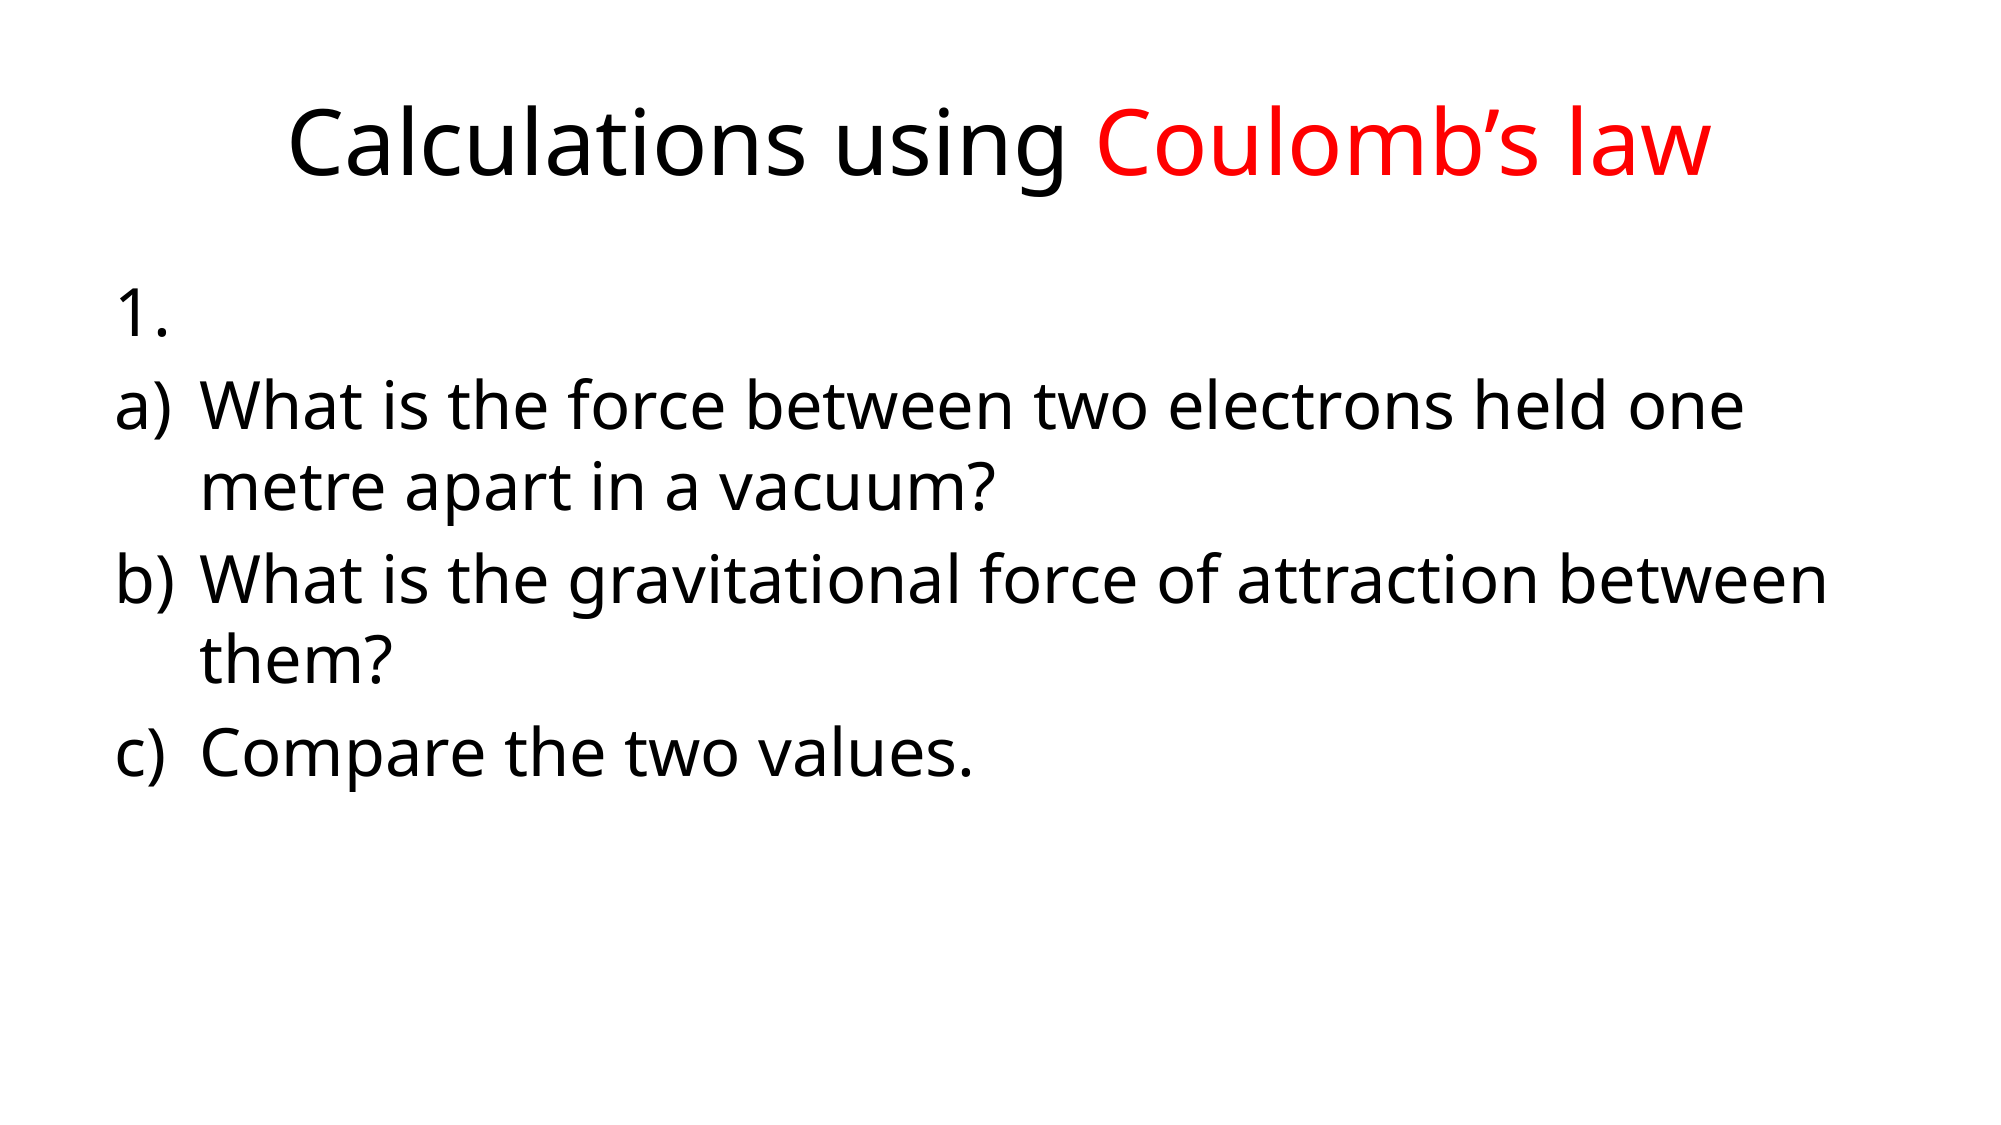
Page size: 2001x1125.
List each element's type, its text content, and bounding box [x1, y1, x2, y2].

list 1. What is the force between two electrons held one metre apart in a vacuum? What is the gravitational force of attraction between them? Compare the two values. [99, 262, 1900, 1005]
title Calculations using Coulomb’s law [99, 45, 1900, 233]
